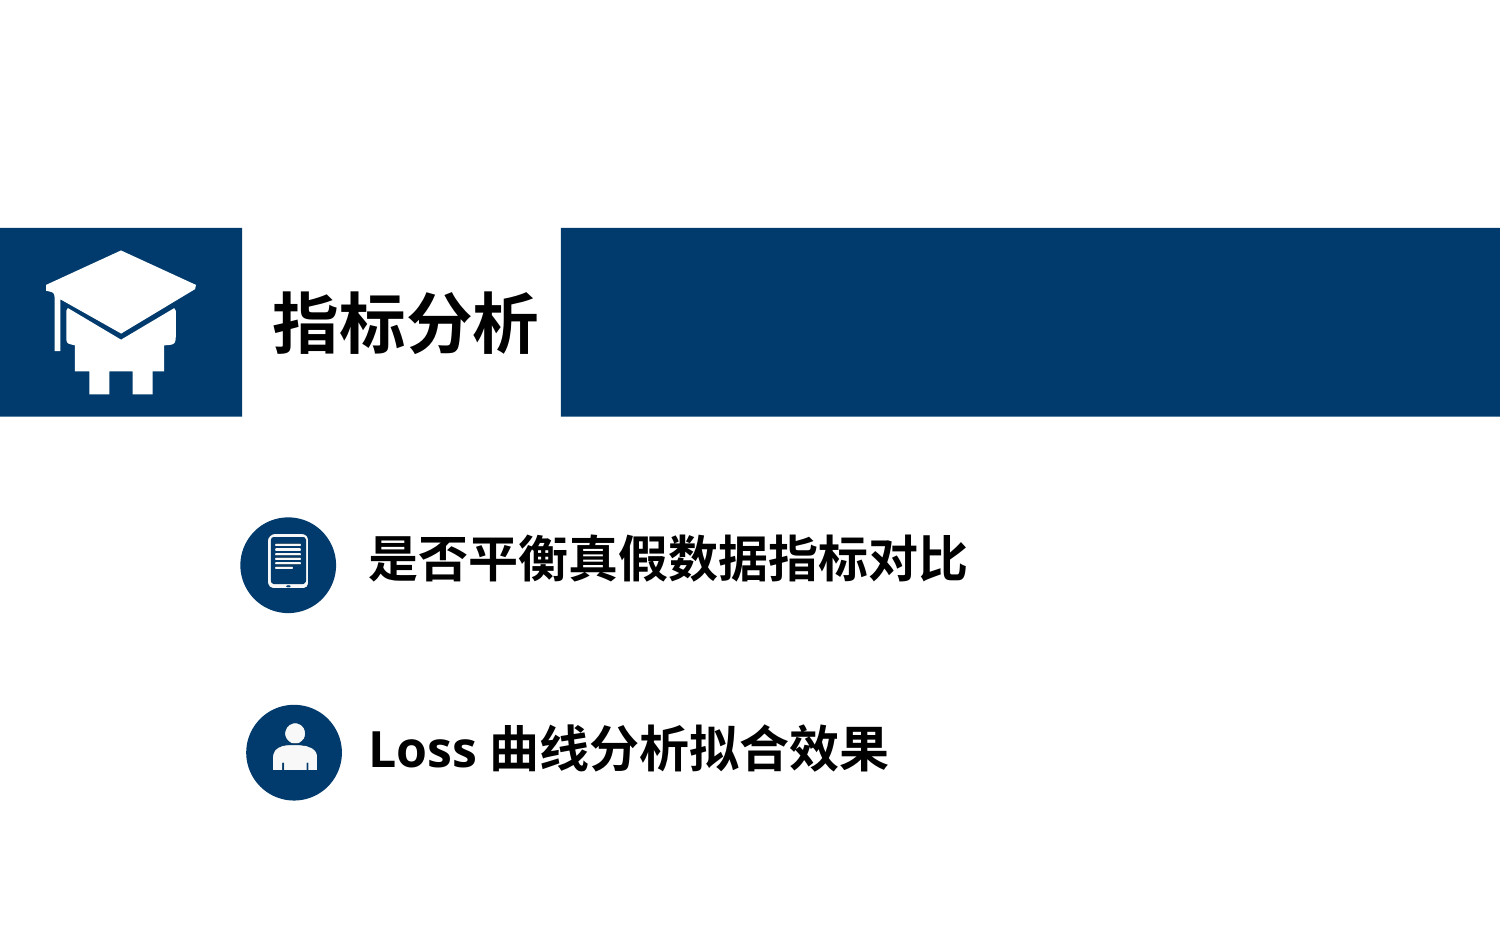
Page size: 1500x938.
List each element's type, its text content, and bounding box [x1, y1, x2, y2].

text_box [45, 250, 197, 395]
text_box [240, 517, 1022, 614]
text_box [245, 704, 957, 801]
text_box [0, 226, 244, 419]
text_box [559, 226, 1500, 419]
text_box 指标分析 [257, 274, 555, 369]
